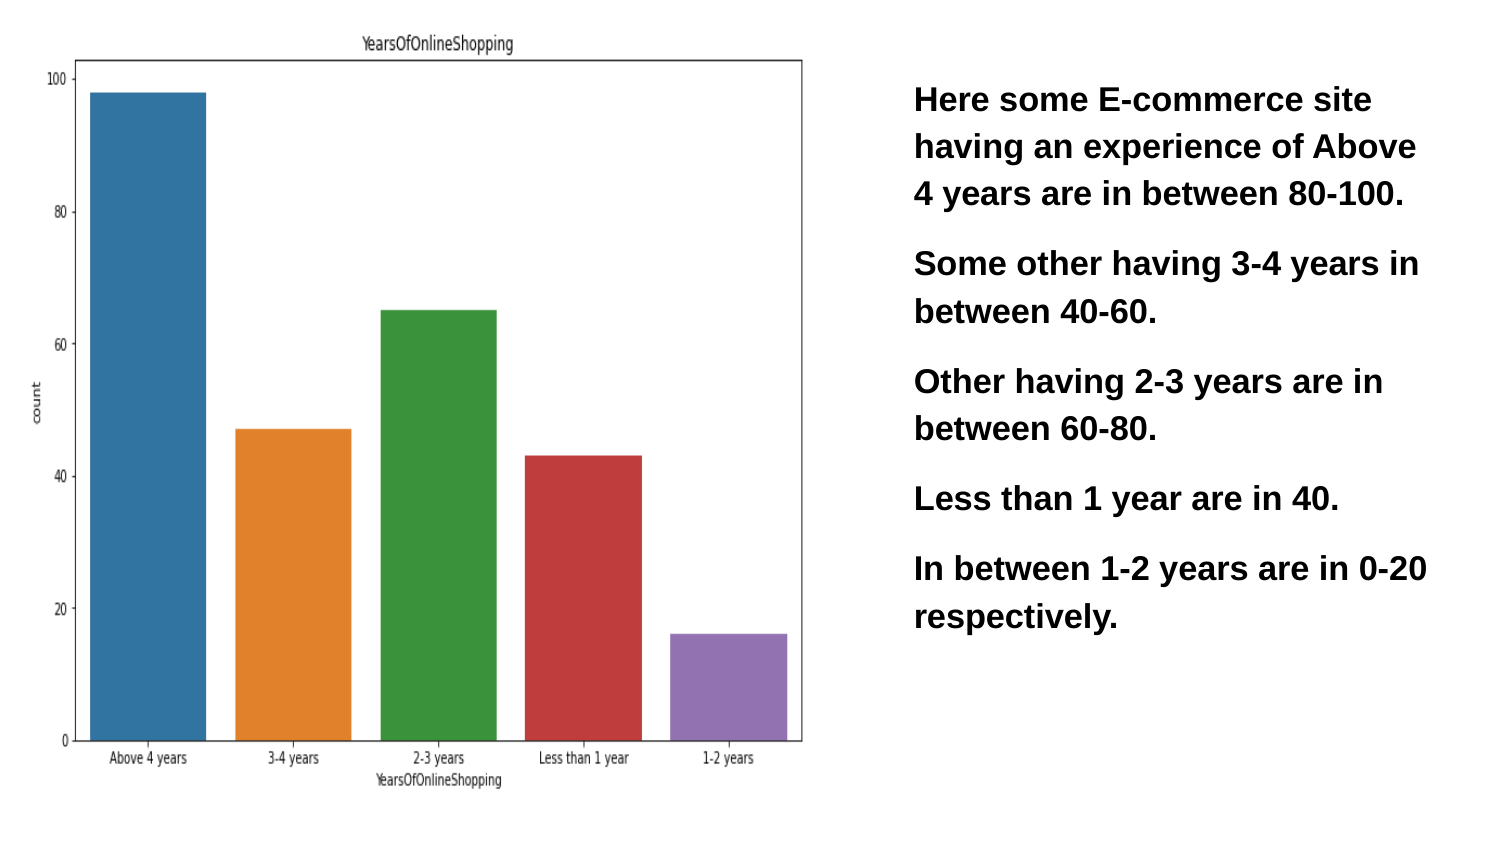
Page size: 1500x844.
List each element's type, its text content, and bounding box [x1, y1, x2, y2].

picture [24, 24, 810, 801]
text_box Here some E-commerce site having an experience of Above 4 years are in between 80-100. Some other having 3-4 years in between 40-60. Other having 2-3 years are in between 60-80. Less than 1 year are in 40. In between 1-2 years are in 0-20 respectively. [898, 55, 1445, 778]
